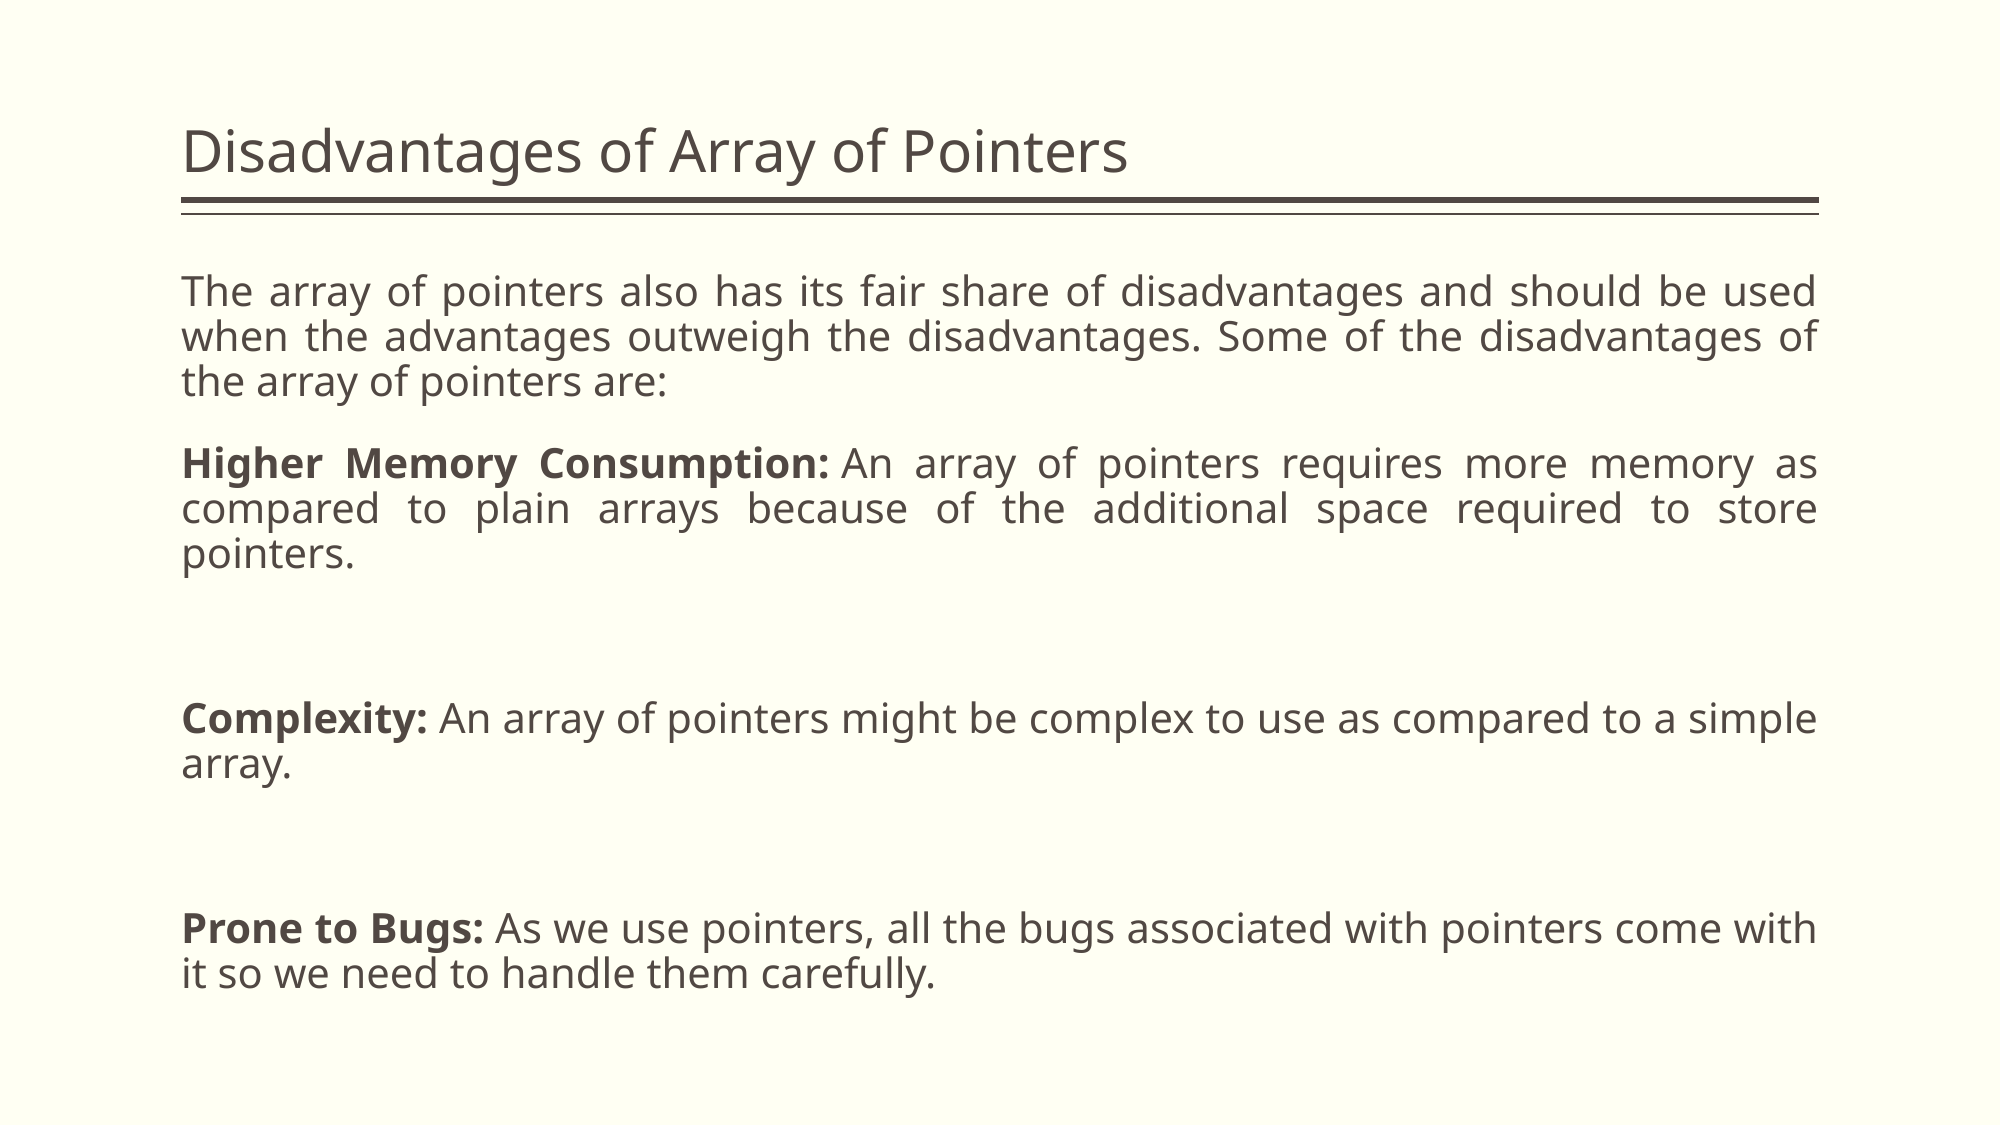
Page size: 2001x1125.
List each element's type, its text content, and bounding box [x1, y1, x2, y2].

list The array of pointers also has its fair share of disadvantages and should be used when the advantages outweigh the disadvantages. Some of the disadvantages of the array of pointers are: Higher Memory Consumption: An array of pointers requires more memory as compared to plain arrays because of the additional space required to store pointers. Complexity: An array of pointers might be complex to use as compared to a simple array. Prone to Bugs: As we use pointers, all the bugs associated with pointers come with it so we need to handle them carefully. [181, 262, 1819, 1013]
title Disadvantages of Array of Pointers [181, 12, 1819, 193]
